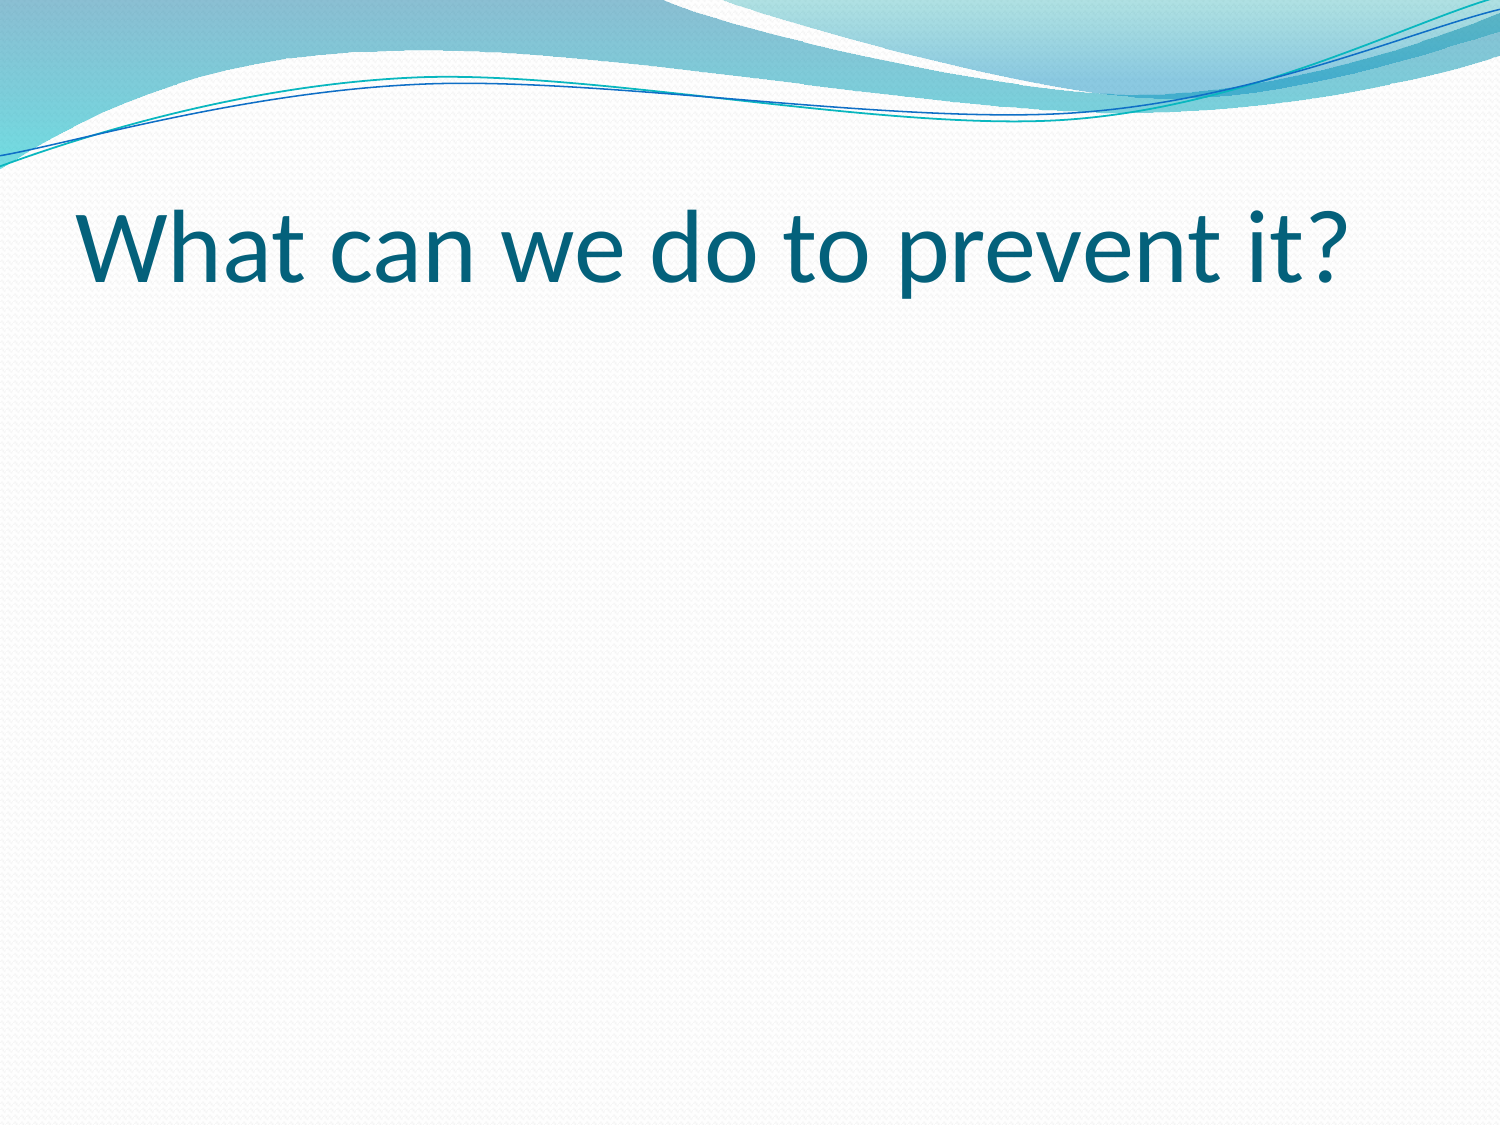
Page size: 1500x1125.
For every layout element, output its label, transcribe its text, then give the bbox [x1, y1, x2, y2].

title What can we do to prevent it? [75, 115, 1425, 303]
